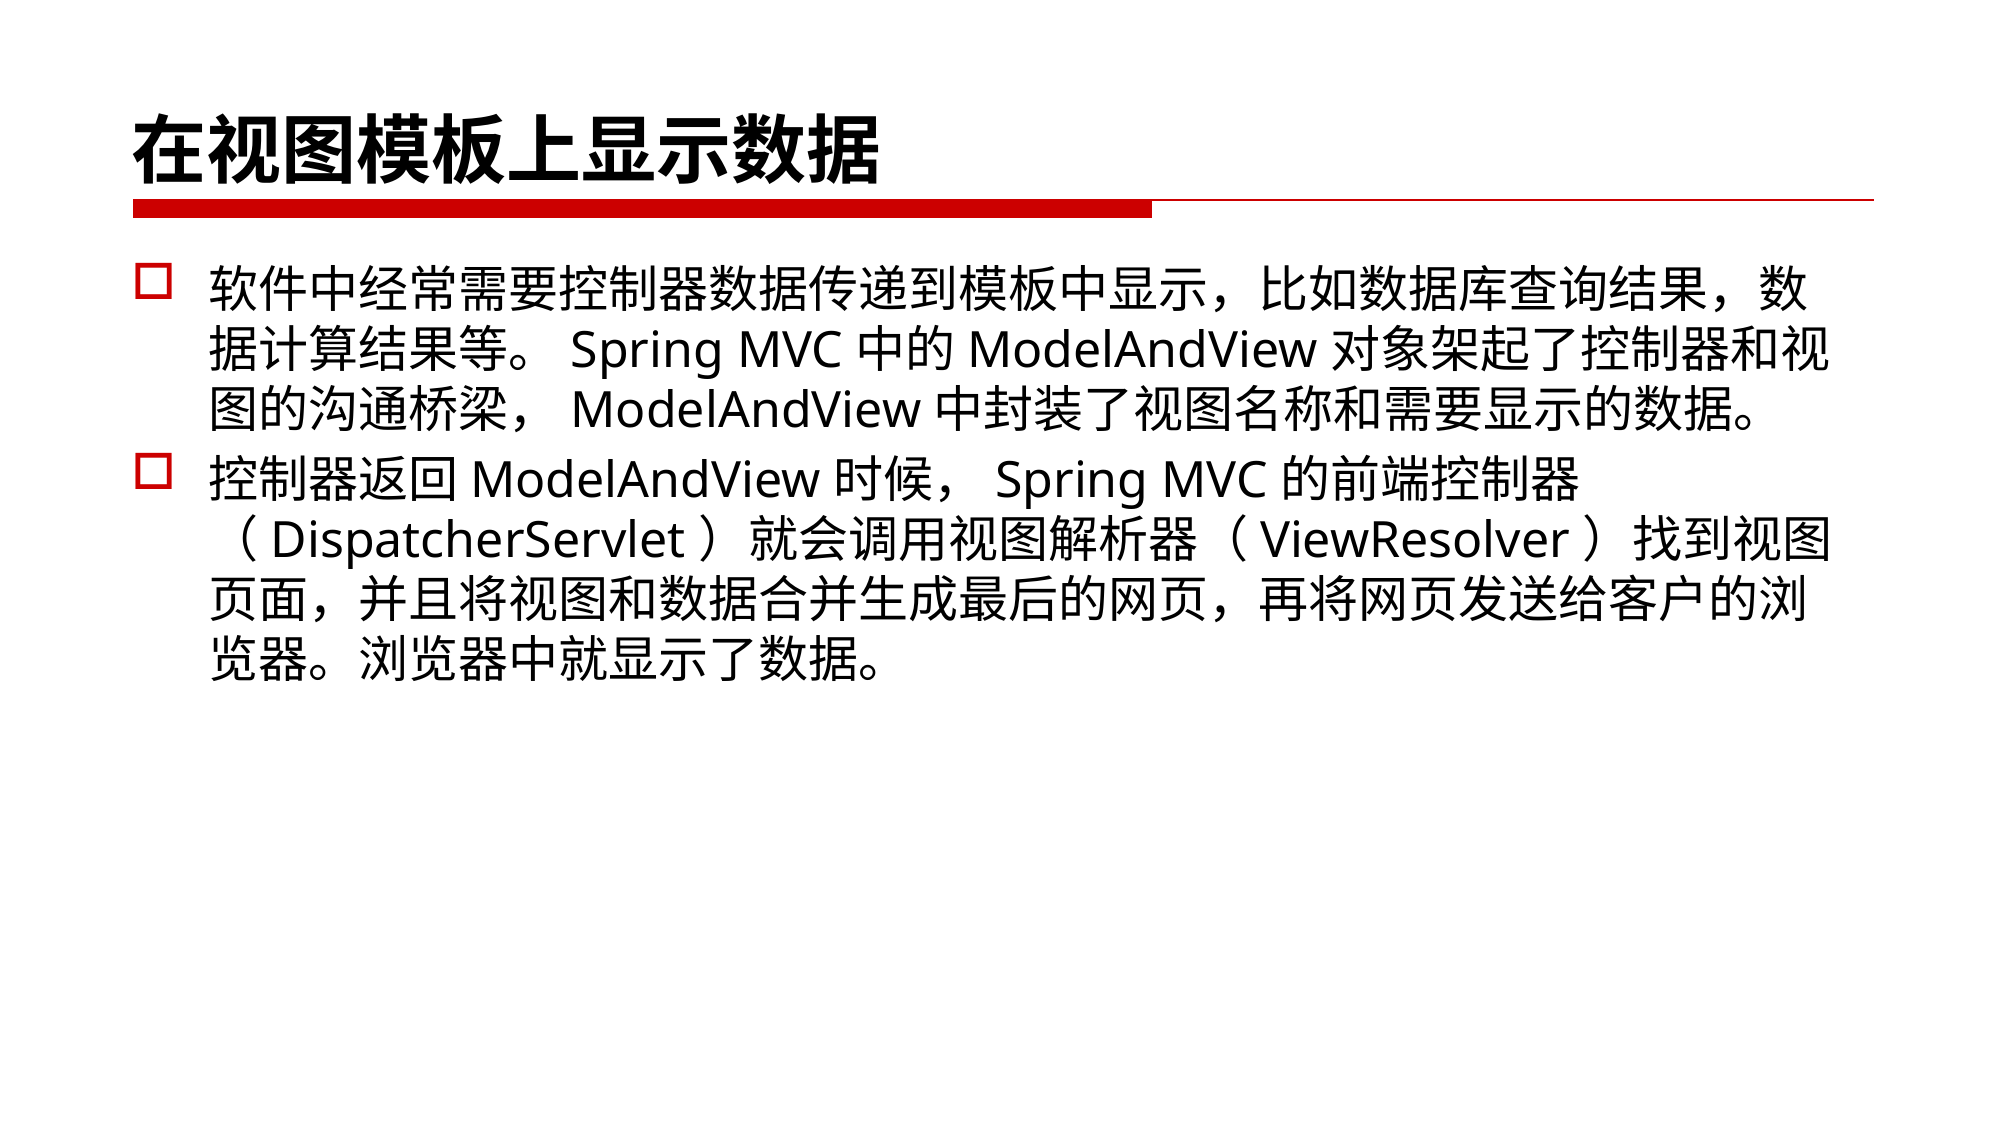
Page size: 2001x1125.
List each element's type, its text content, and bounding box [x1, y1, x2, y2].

title 在视图模板上显示数据 [116, 0, 1867, 200]
list 软件中经常需要控制器数据传递到模板中显示，比如数据库查询结果，数据计算结果等。Spring MVC中的ModelAndView对象架起了控制器和视图的沟通桥梁，ModelAndView中封装了视图名称和需要显示的数据。 控制器返回ModelAndView时候，Spring MVC的前端控制器（DispatcherServlet）就会调用视图解析器（ViewResolver）找到视图页面，并且将视图和数据合并生成最后的网页，再将网页发送给客户的浏览器。浏览器中就显示了数据。 [116, 249, 1867, 1001]
